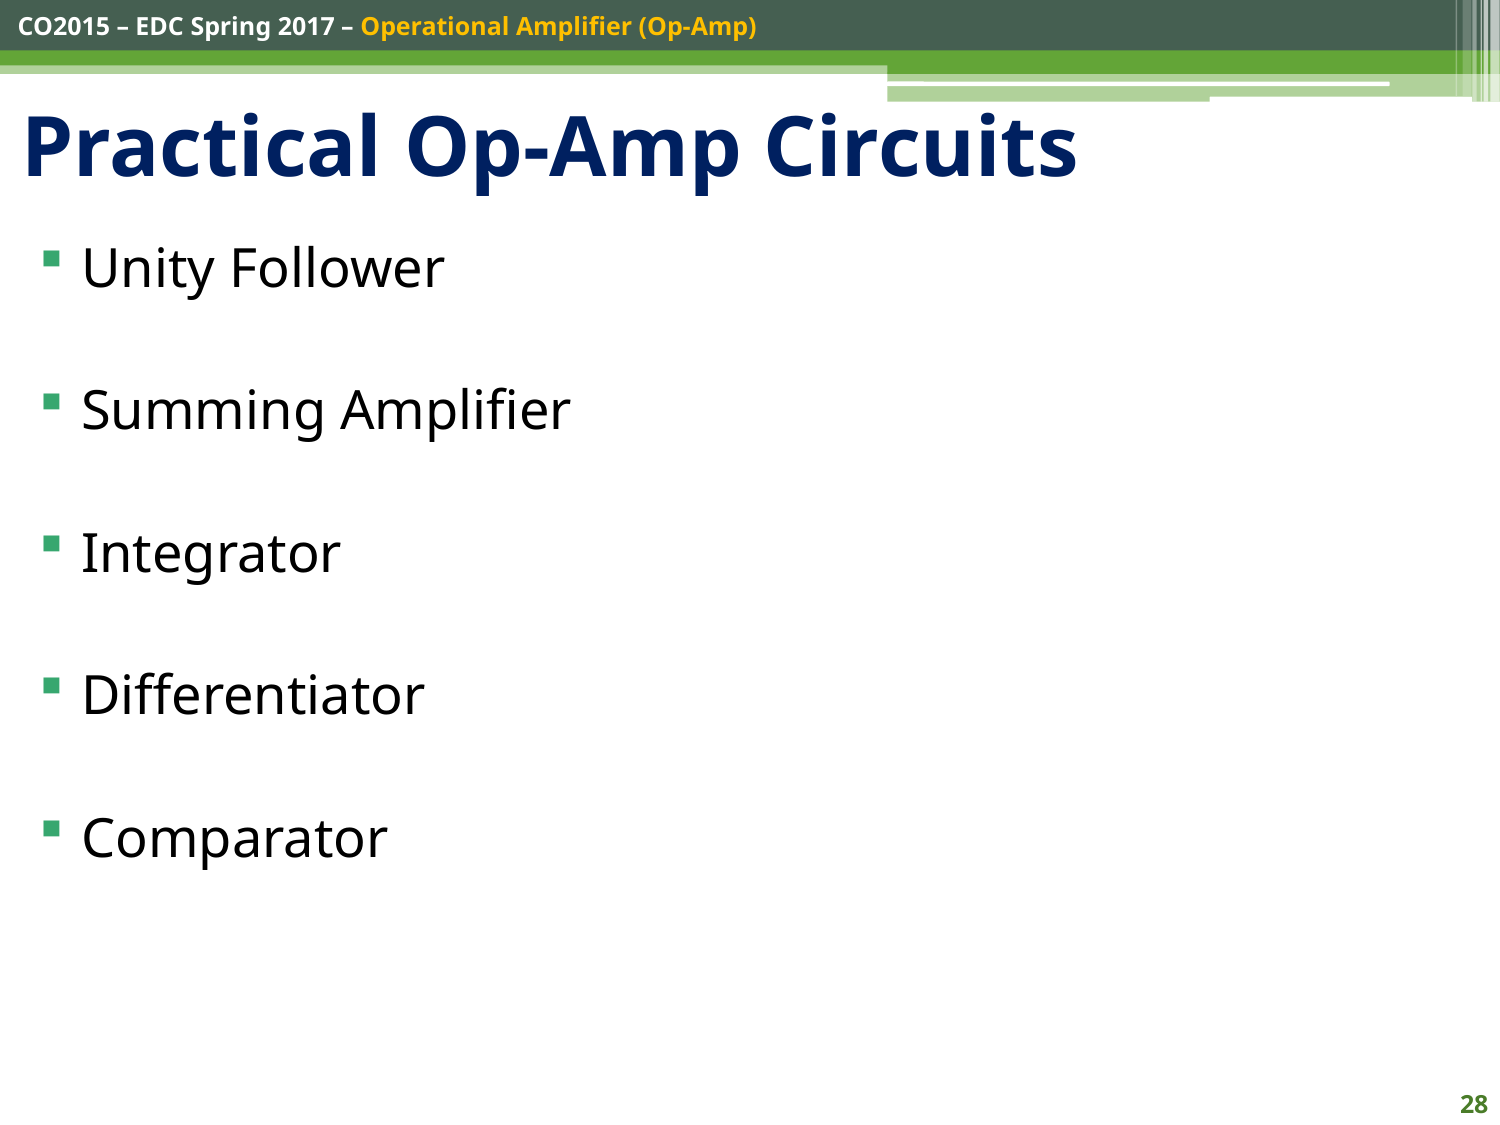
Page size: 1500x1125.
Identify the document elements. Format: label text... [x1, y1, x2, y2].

list Unity Follower Summing Amplifier Integrator Differentiator Comparator [6, 225, 1485, 1079]
title Practical Op-Amp Circuits [6, 77, 1485, 209]
